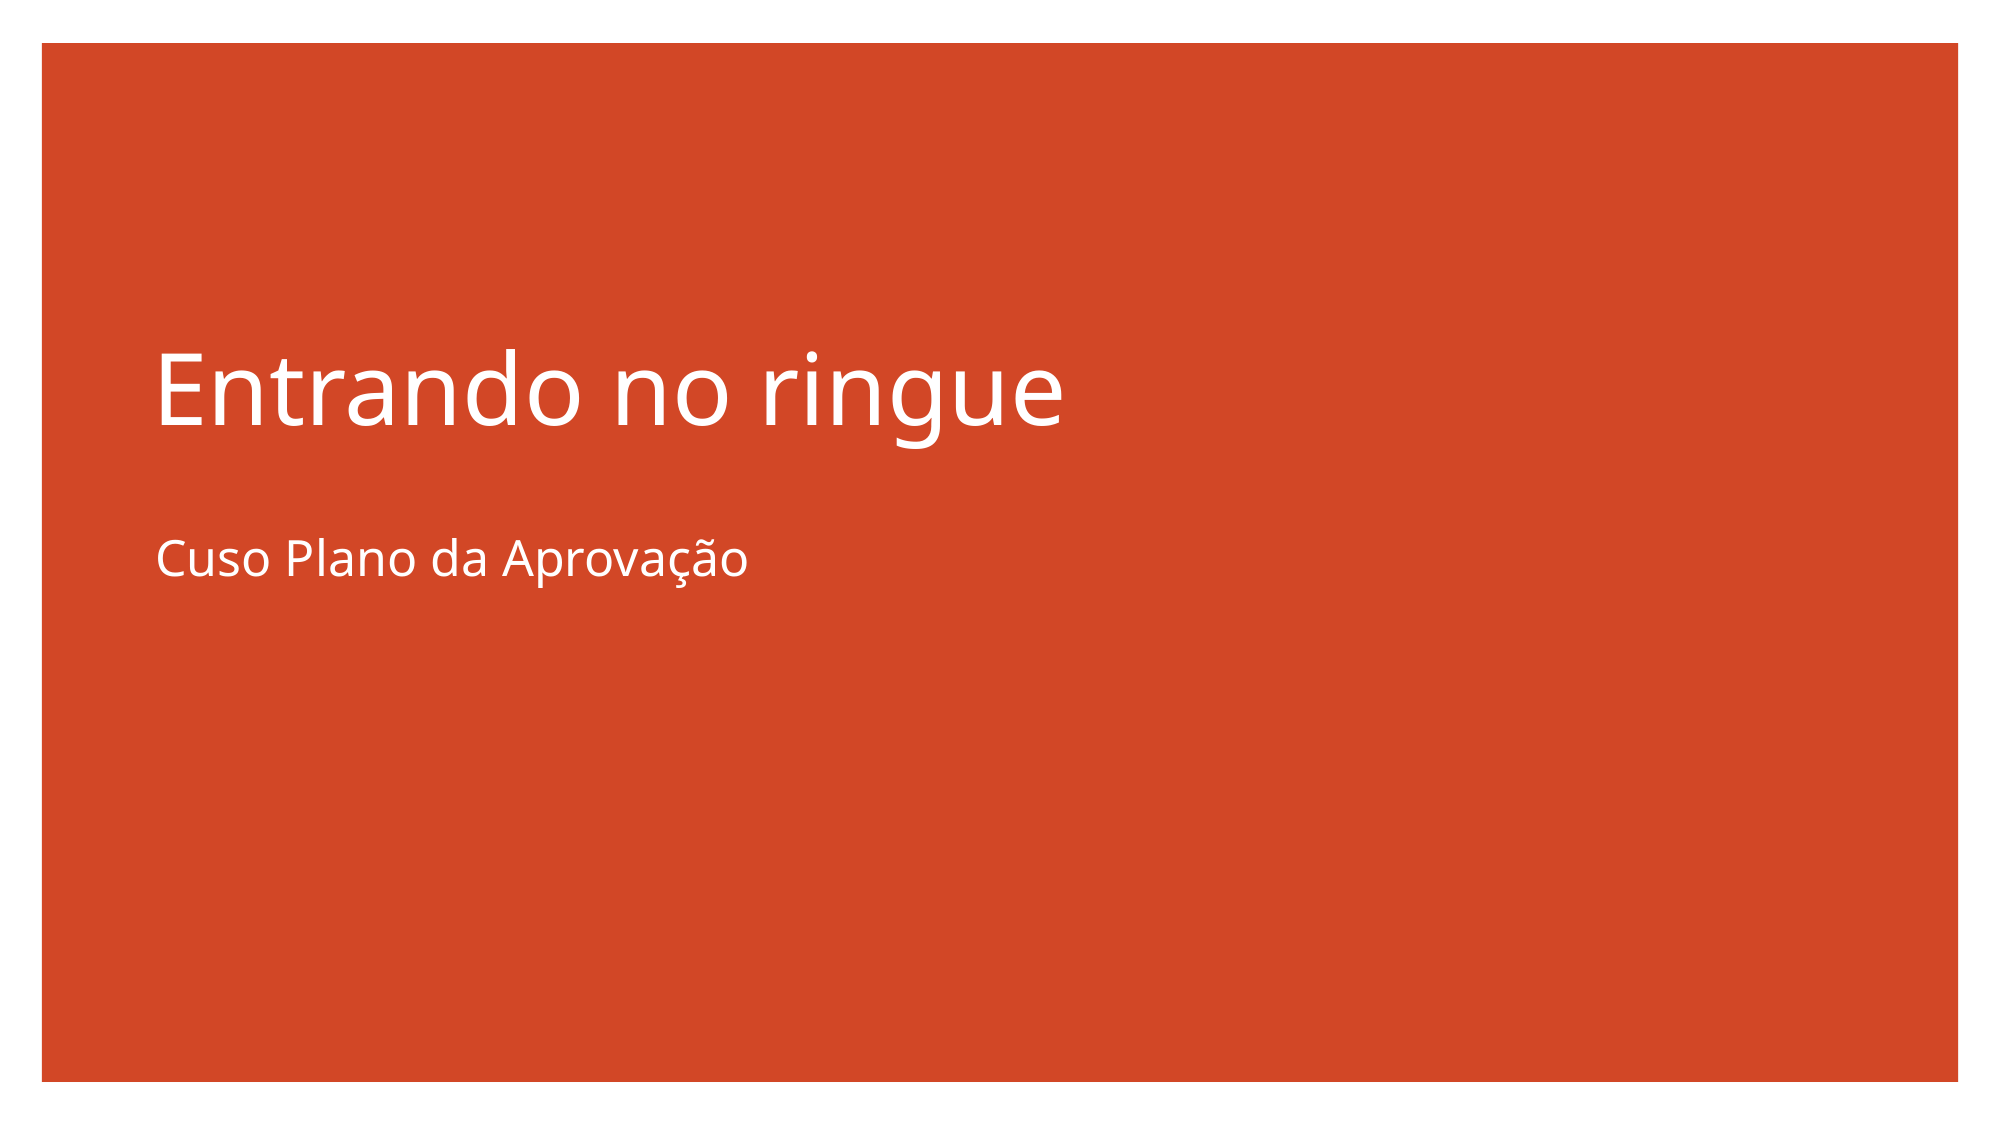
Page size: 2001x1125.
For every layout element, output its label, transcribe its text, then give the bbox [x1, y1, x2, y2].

subtitle Cuso Plano da Aprovação [140, 481, 1713, 668]
title Entrando no ringue [137, 190, 1863, 583]
